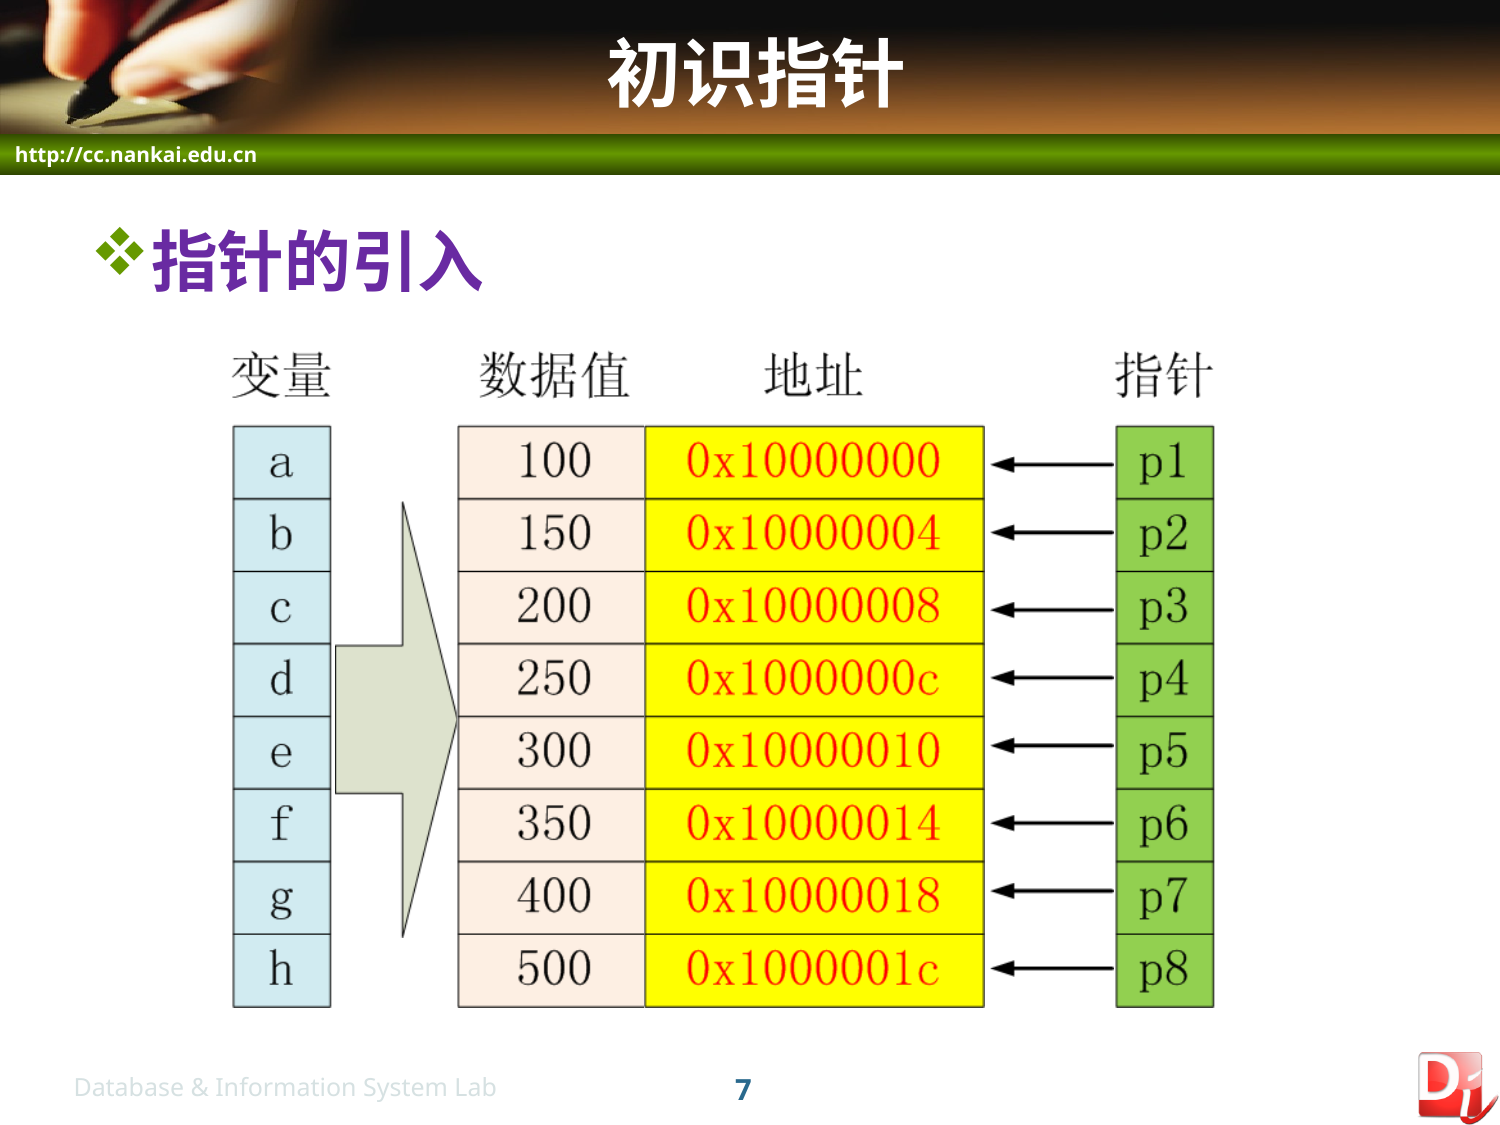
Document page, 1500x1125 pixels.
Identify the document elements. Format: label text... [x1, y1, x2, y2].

list 指针的引入 [74, 212, 1413, 1038]
slide_number 7 [607, 1063, 880, 1112]
picture [230, 339, 986, 1009]
picture [1417, 1052, 1500, 1125]
title 初识指针 [74, 24, 1438, 118]
picture [990, 339, 1218, 1009]
footer Database & Information System Lab [58, 1064, 598, 1114]
picture [0, 0, 1500, 134]
